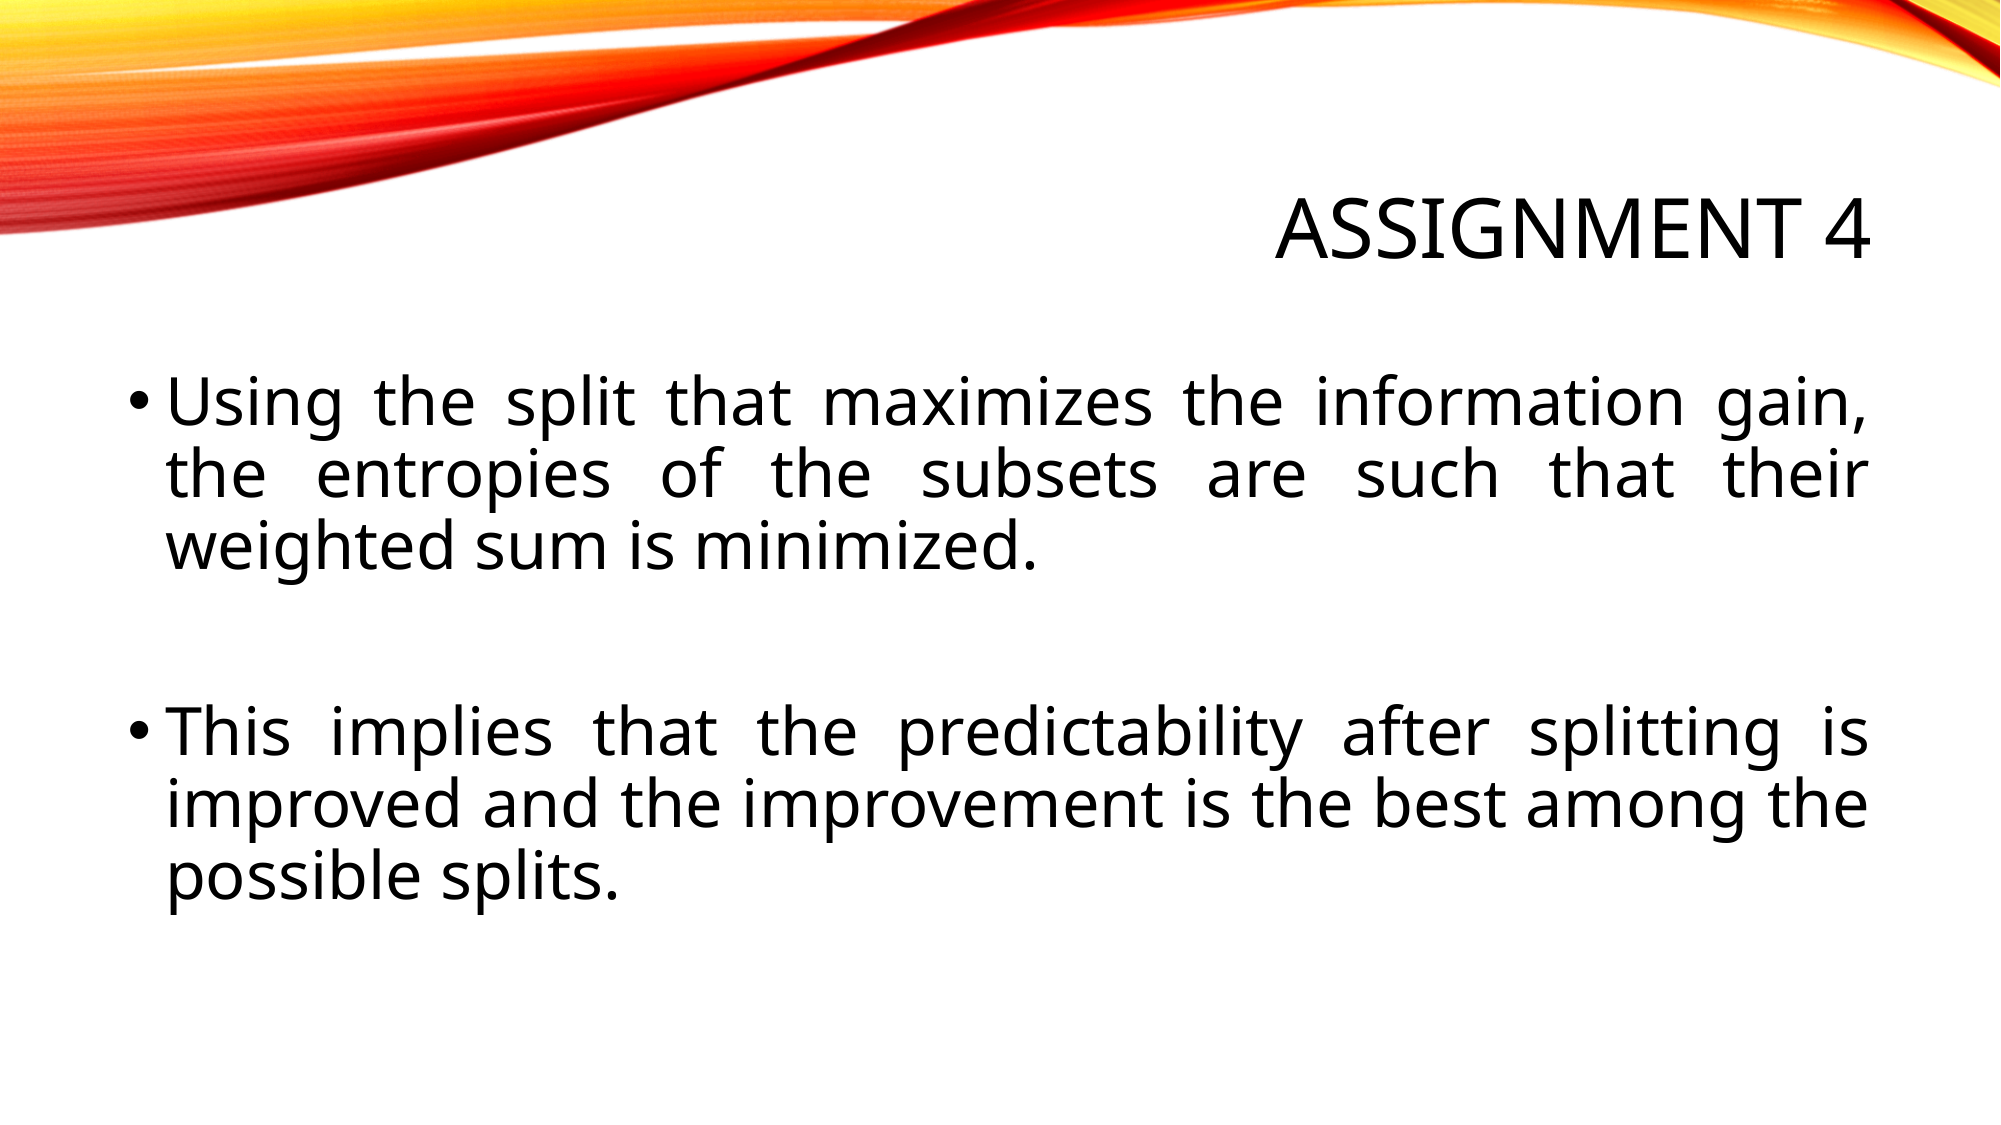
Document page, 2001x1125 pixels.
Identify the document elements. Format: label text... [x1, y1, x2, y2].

list Using the split that maximizes the information gain, the entropies of the subsets are such that their weighted sum is minimized. This implies that the predictability after splitting is improved and the improvement is the best among the possible splits. [112, 360, 1888, 1021]
picture [0, 0, 2000, 237]
title Assignment 4 [474, 125, 1888, 338]
